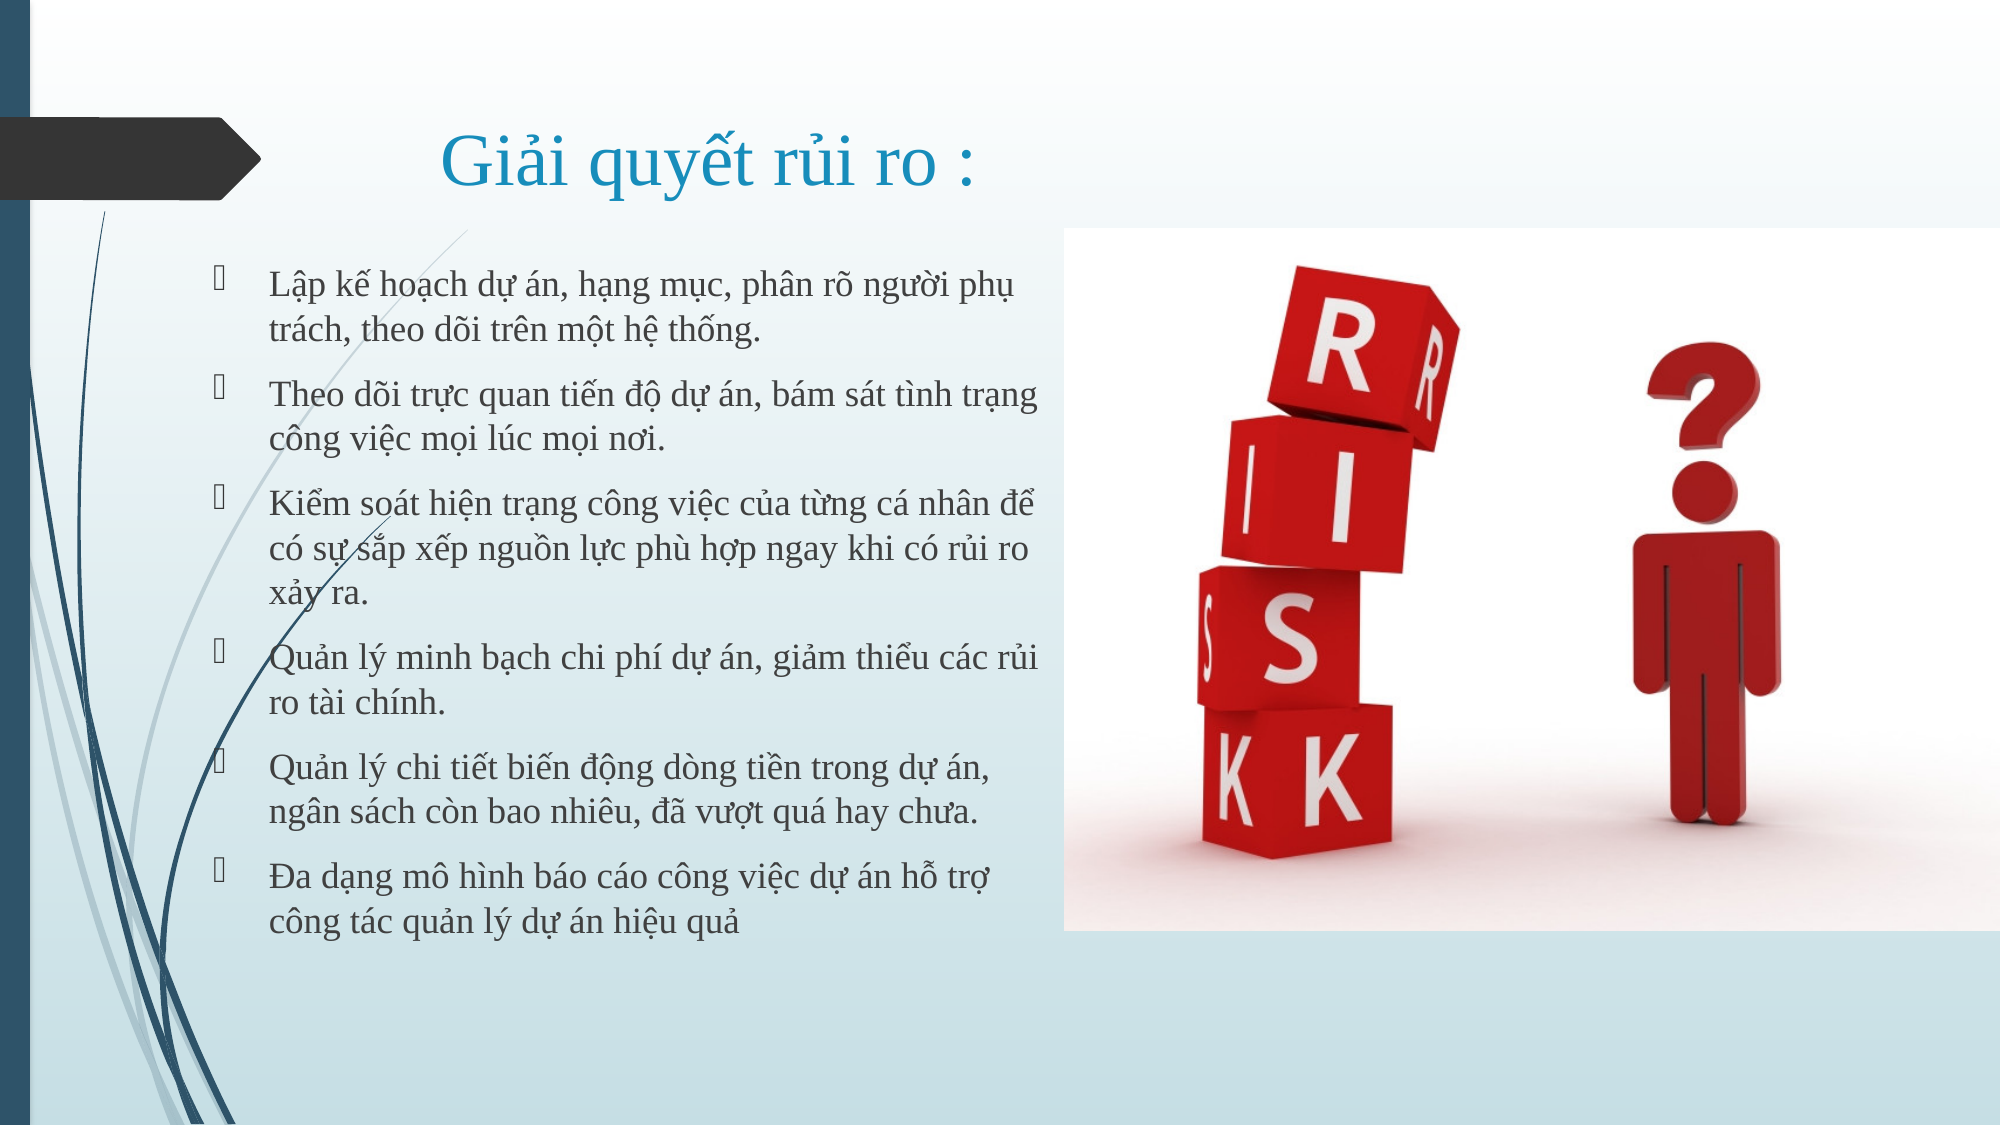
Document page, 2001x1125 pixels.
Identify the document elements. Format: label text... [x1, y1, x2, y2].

picture [1064, 228, 2000, 931]
title Giải quyết rủi ro : [425, 102, 1888, 251]
list Lập kế hoạch dự án, hạng mục, phân rõ người phụ trách, theo dõi trên một hệ thống. Theo dõi trực quan tiến độ dự án, bám sát tình trạng công việc mọi lúc mọi nơi. Kiểm soát hiện trạng công việc của từng cá nhân để có sự sắp xếp nguồn lực phù hợp ngay khi có rủi ro xảy ra. Quản lý minh bạch chi phí dự án, giảm thiểu các rủi ro tài chính. Quản lý chi tiết biến động dòng tiền trong dự án, ngân sách còn bao nhiêu, đã vượt quá hay chưa. Đa dạng mô hình báo cáo công việc dự án hỗ trợ công tác quản lý dự án hiệu quả [198, 251, 1080, 954]
